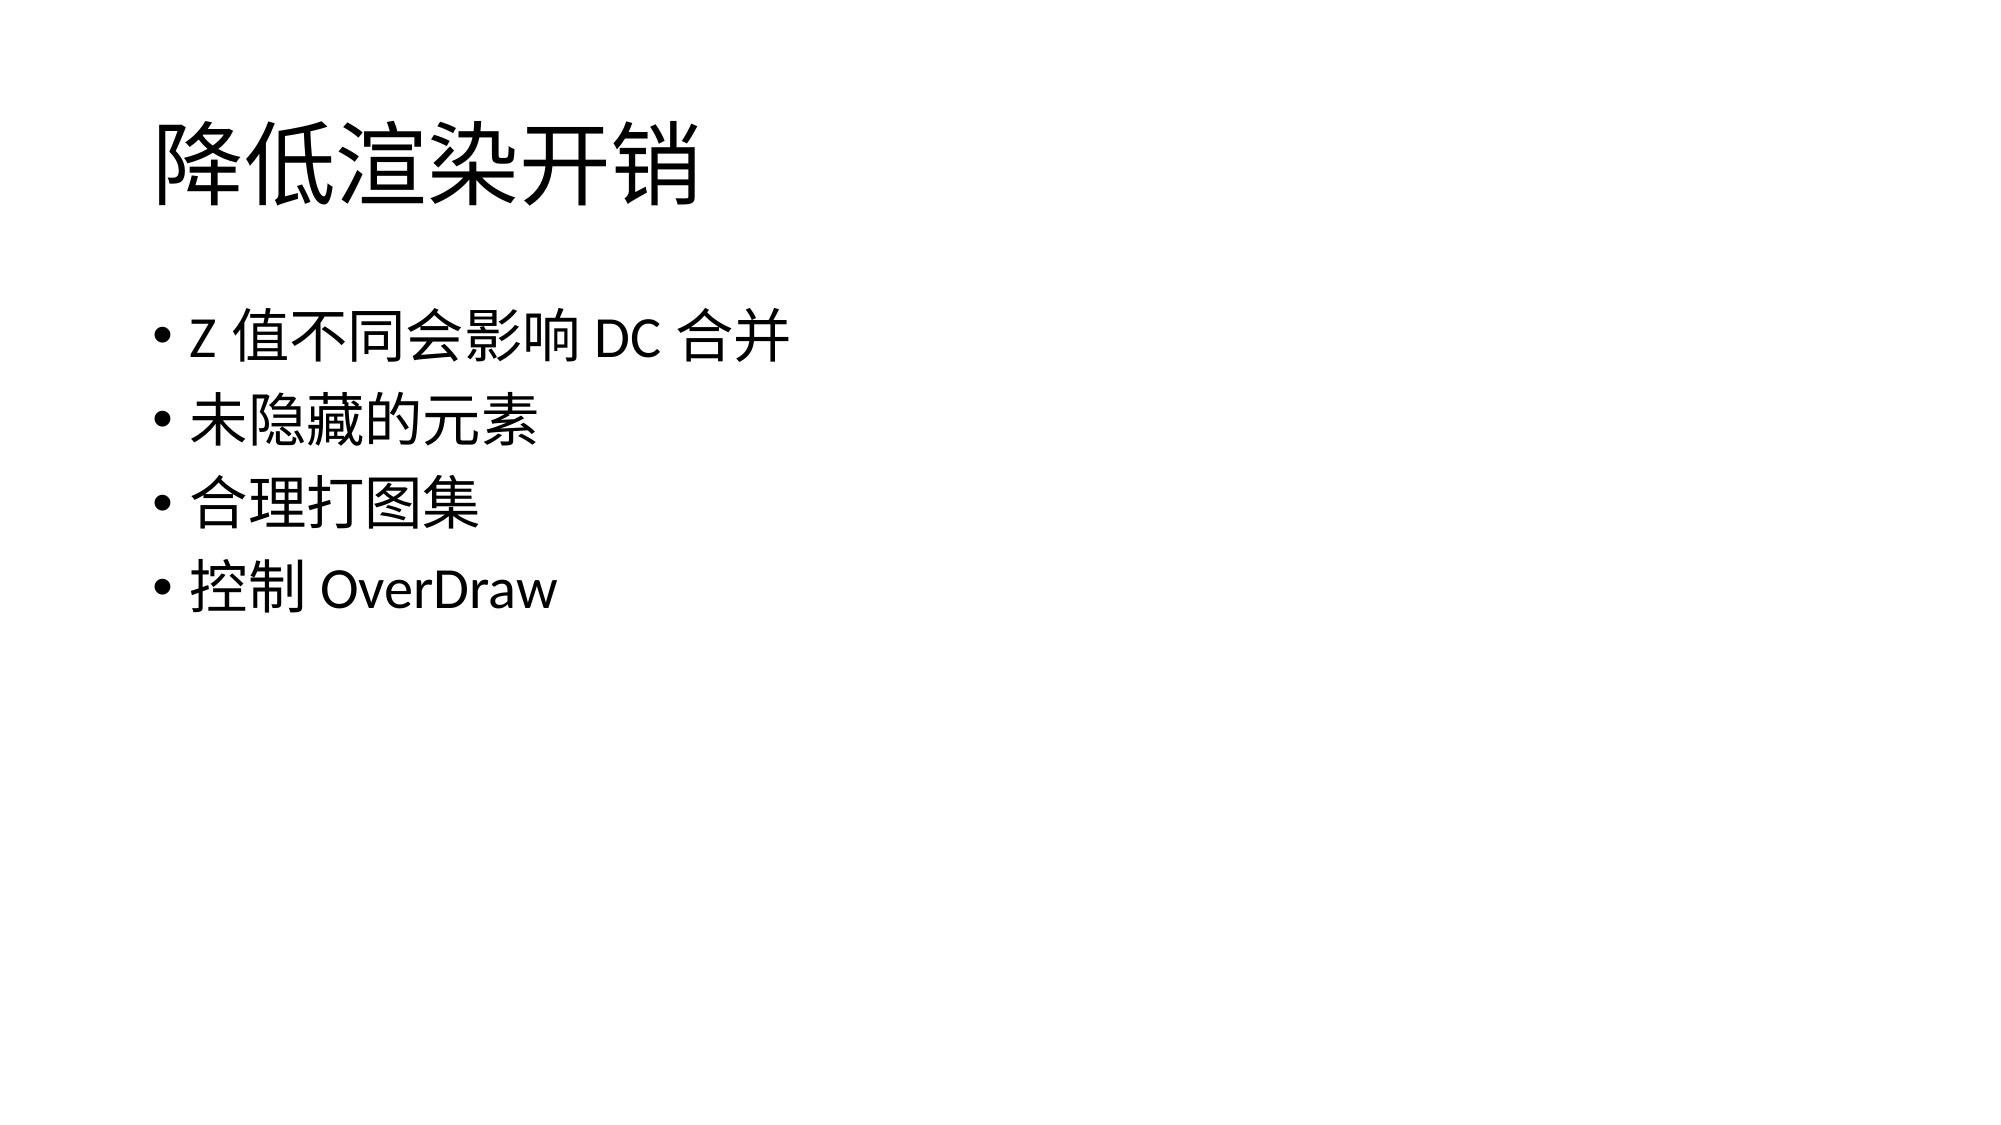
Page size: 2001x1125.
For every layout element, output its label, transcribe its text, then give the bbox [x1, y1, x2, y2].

title 降低渲染开销 [137, 59, 1863, 278]
list Z值不同会影响DC合并 未隐藏的元素 合理打图集 控制OverDraw [137, 299, 1863, 1014]
